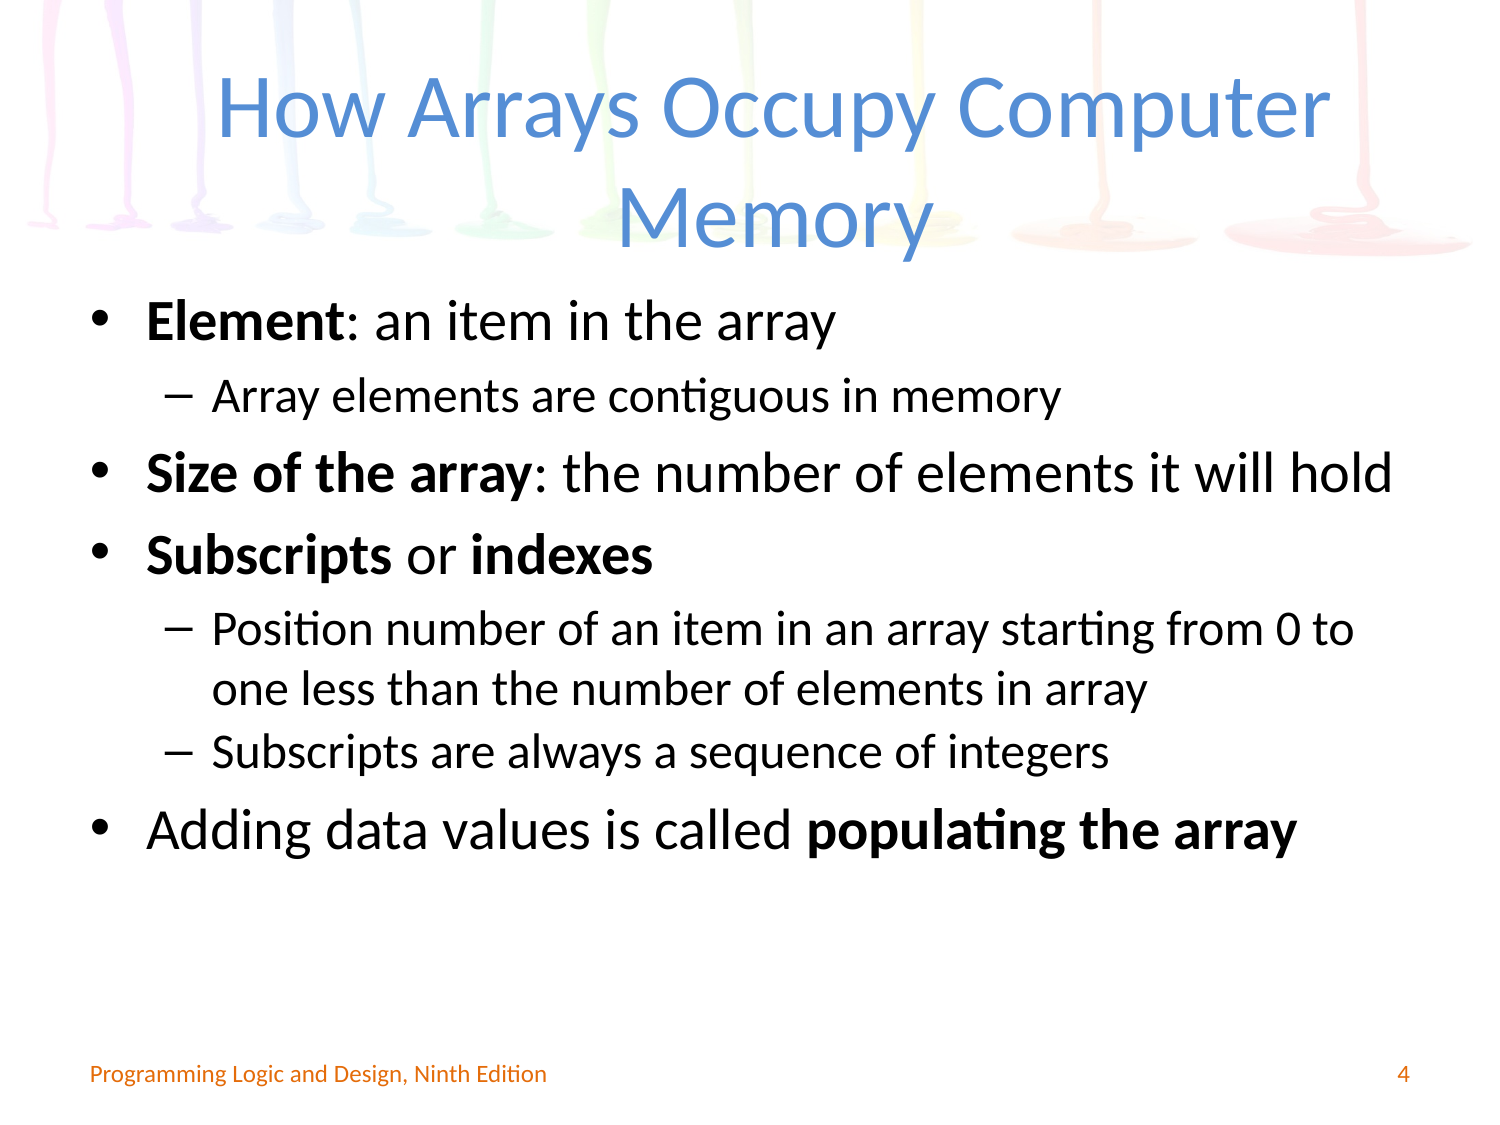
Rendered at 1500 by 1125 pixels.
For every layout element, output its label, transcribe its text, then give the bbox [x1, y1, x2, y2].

picture [0, 0, 1500, 263]
slide_number <number> [1074, 1042, 1425, 1103]
footer Programming Logic and Design, Ninth Edition [75, 1042, 988, 1103]
list Element: an item in the array Array elements are contiguous in memory Size of the array: the number of elements it will hold Subscripts or indexes Position number of an item in an array starting from 0 to one less than the number of elements in array Subscripts are always a sequence of integers Adding data values is called populating the array [74, 274, 1451, 1013]
title How Arrays Occupy Computer Memory [112, 49, 1438, 263]
